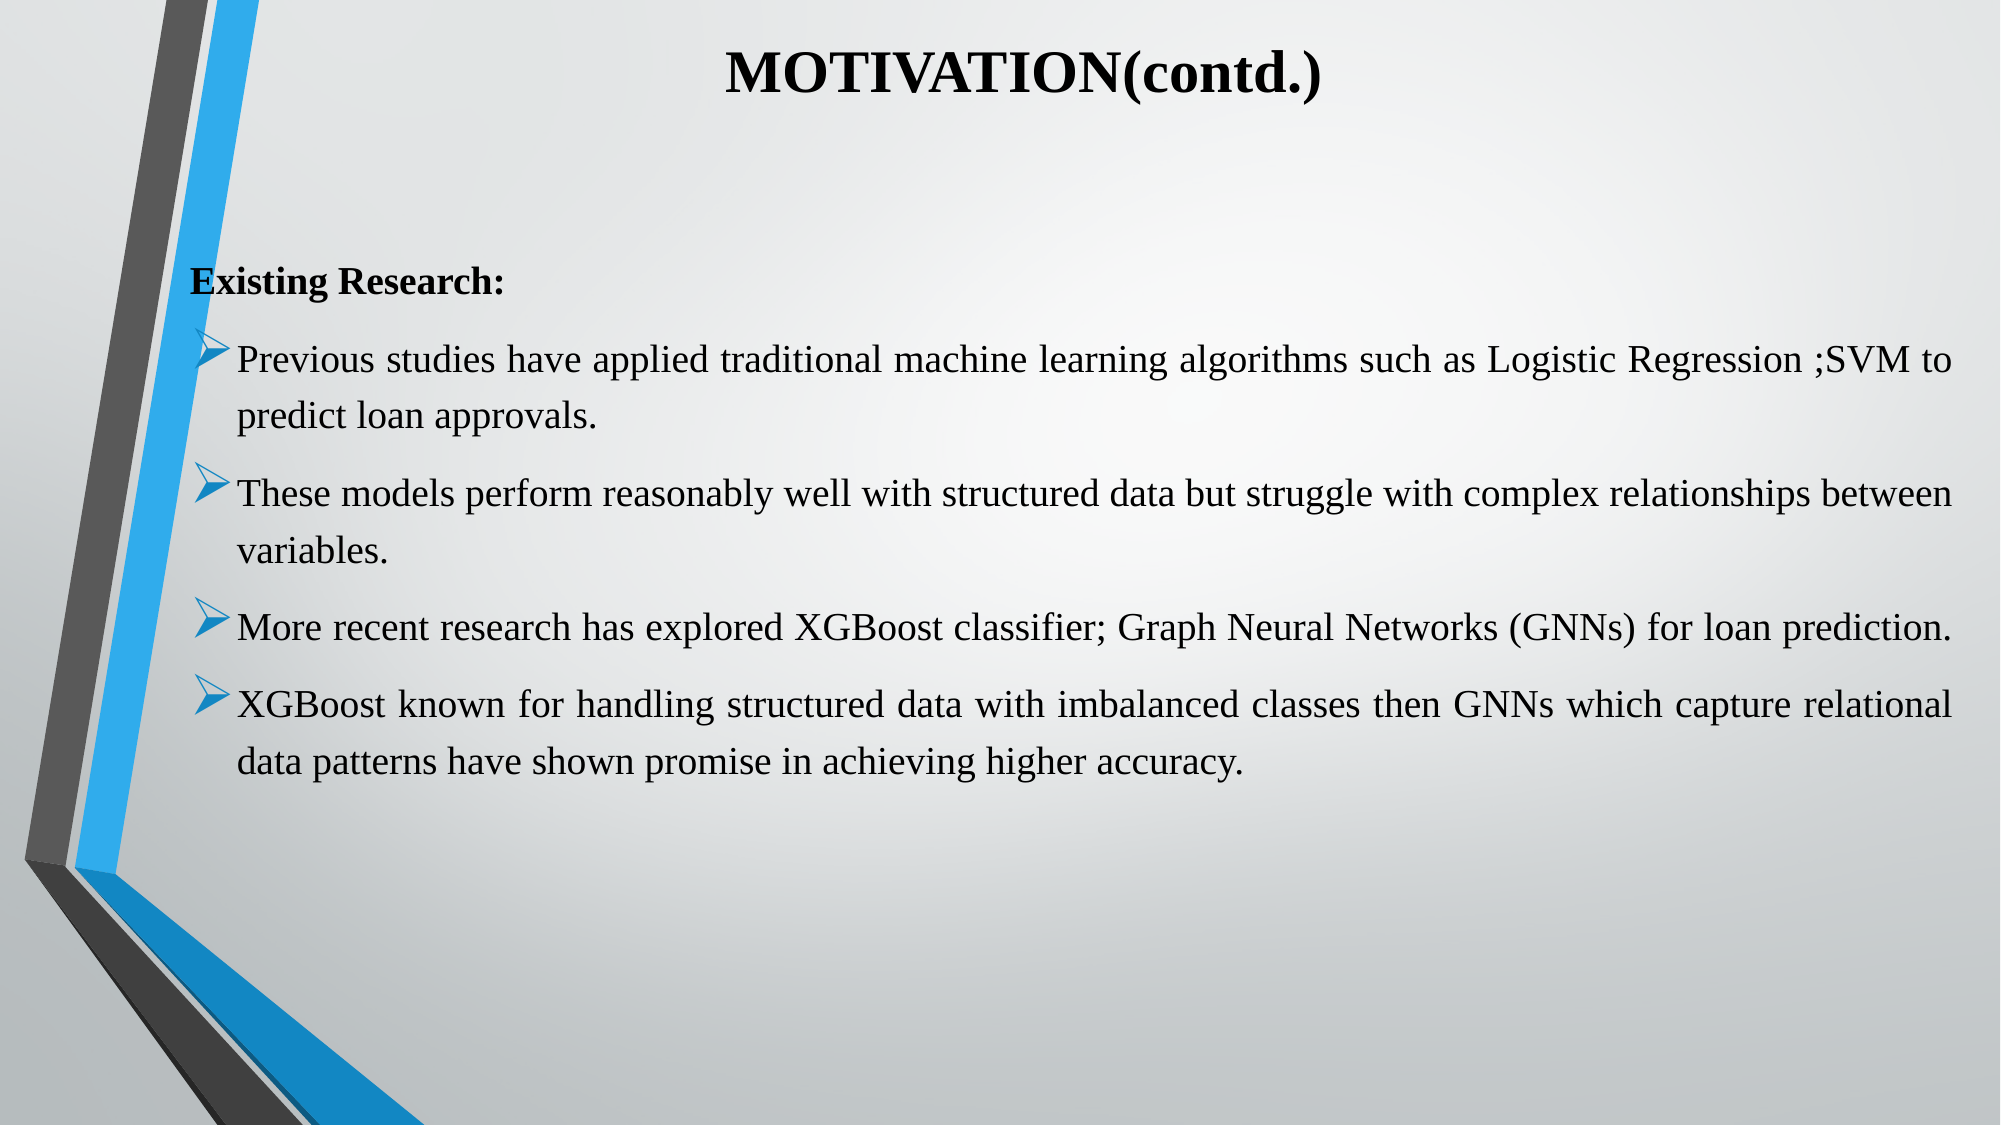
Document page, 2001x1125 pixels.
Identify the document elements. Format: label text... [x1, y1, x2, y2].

list Existing Research: Previous studies have applied traditional machine learning algorithms such as Logistic Regression ;SVM to predict loan approvals. These models perform reasonably well with structured data but struggle with complex relationships between variables. More recent research has explored XGBoost classifier; Graph Neural Networks (GNNs) for loan prediction. XGBoost known for handling structured data with imbalanced classes then GNNs which capture relational data patterns have shown promise in achieving higher accuracy. [174, 105, 1970, 1020]
title MOTIVATION(contd.) [202, 0, 1846, 105]
